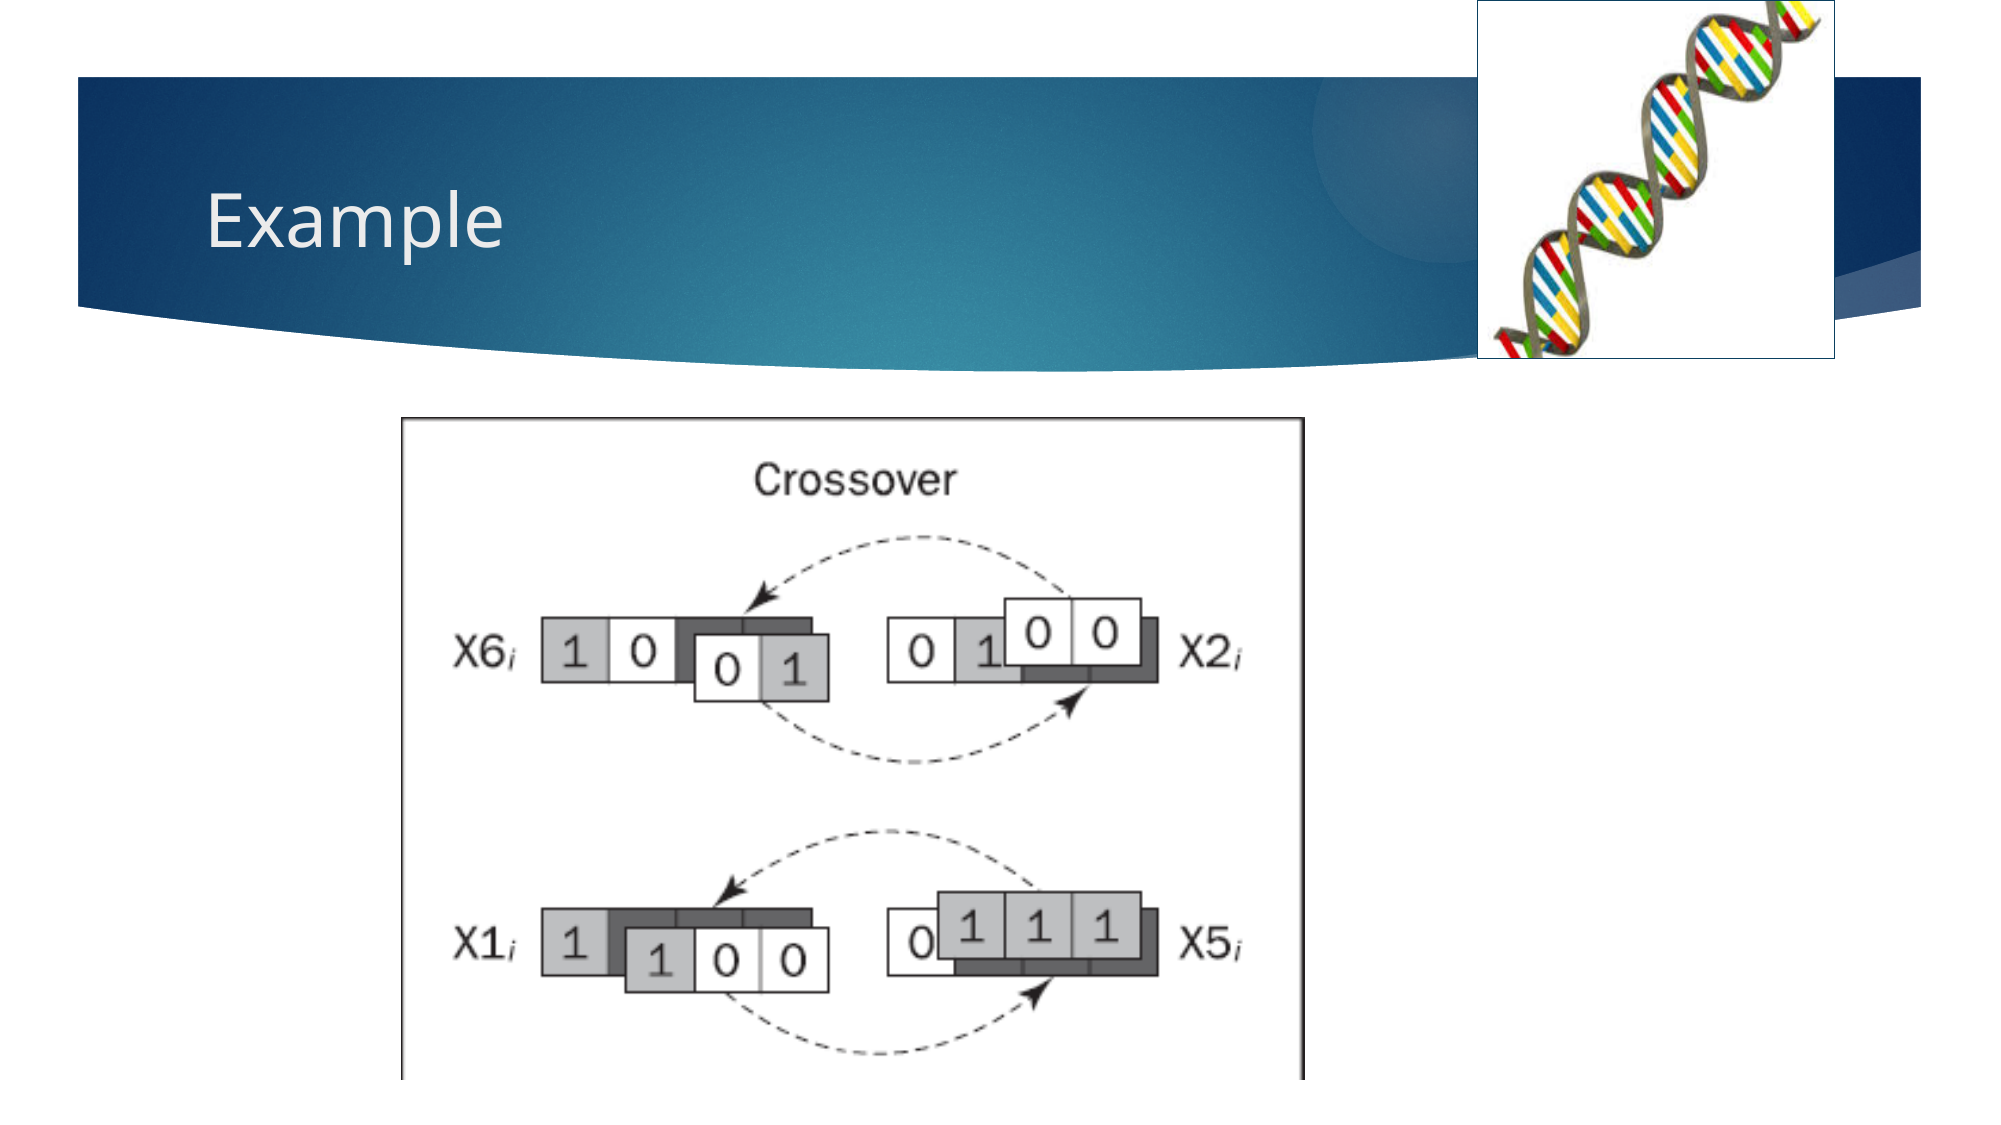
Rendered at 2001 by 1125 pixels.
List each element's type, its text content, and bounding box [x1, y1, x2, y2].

picture [401, 417, 1305, 1080]
picture [1477, 0, 1835, 359]
title Example [189, 159, 1471, 276]
